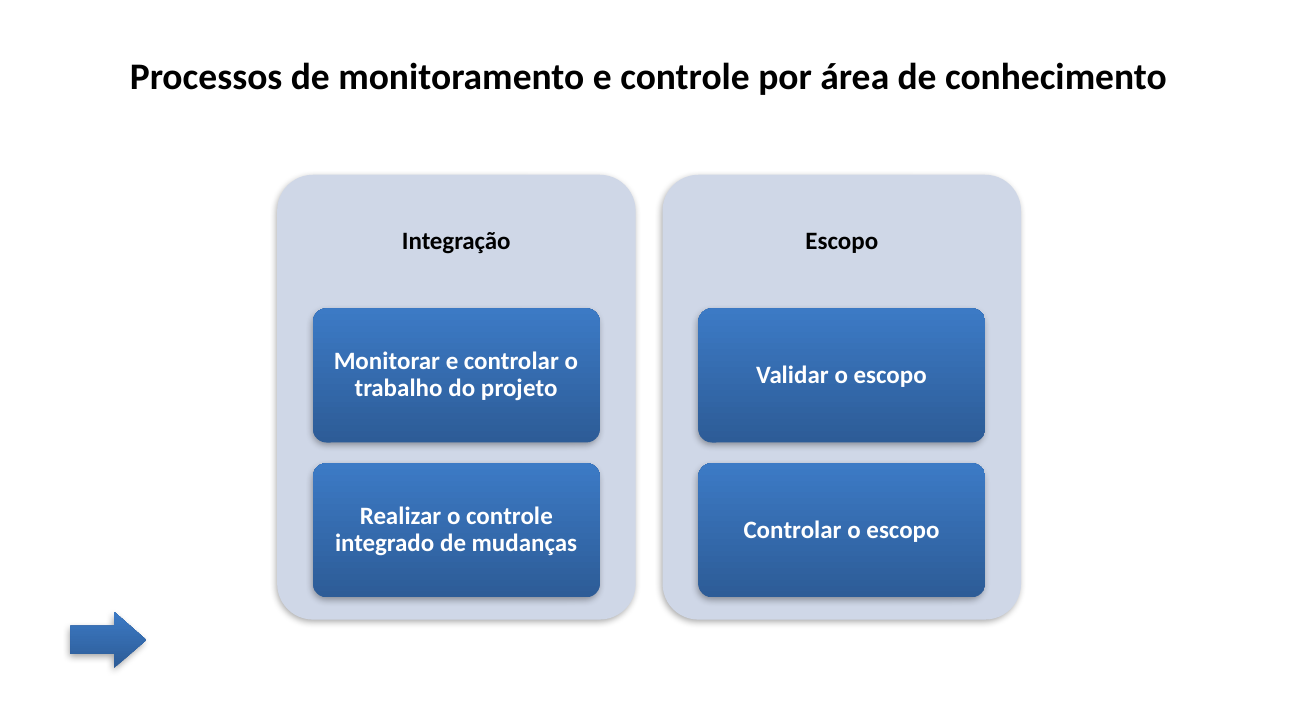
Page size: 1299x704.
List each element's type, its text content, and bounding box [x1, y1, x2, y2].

text_box [70, 611, 147, 669]
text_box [276, 174, 1022, 620]
text_box Processos de monitoramento e controle por área de conhecimento [0, 44, 1299, 106]
